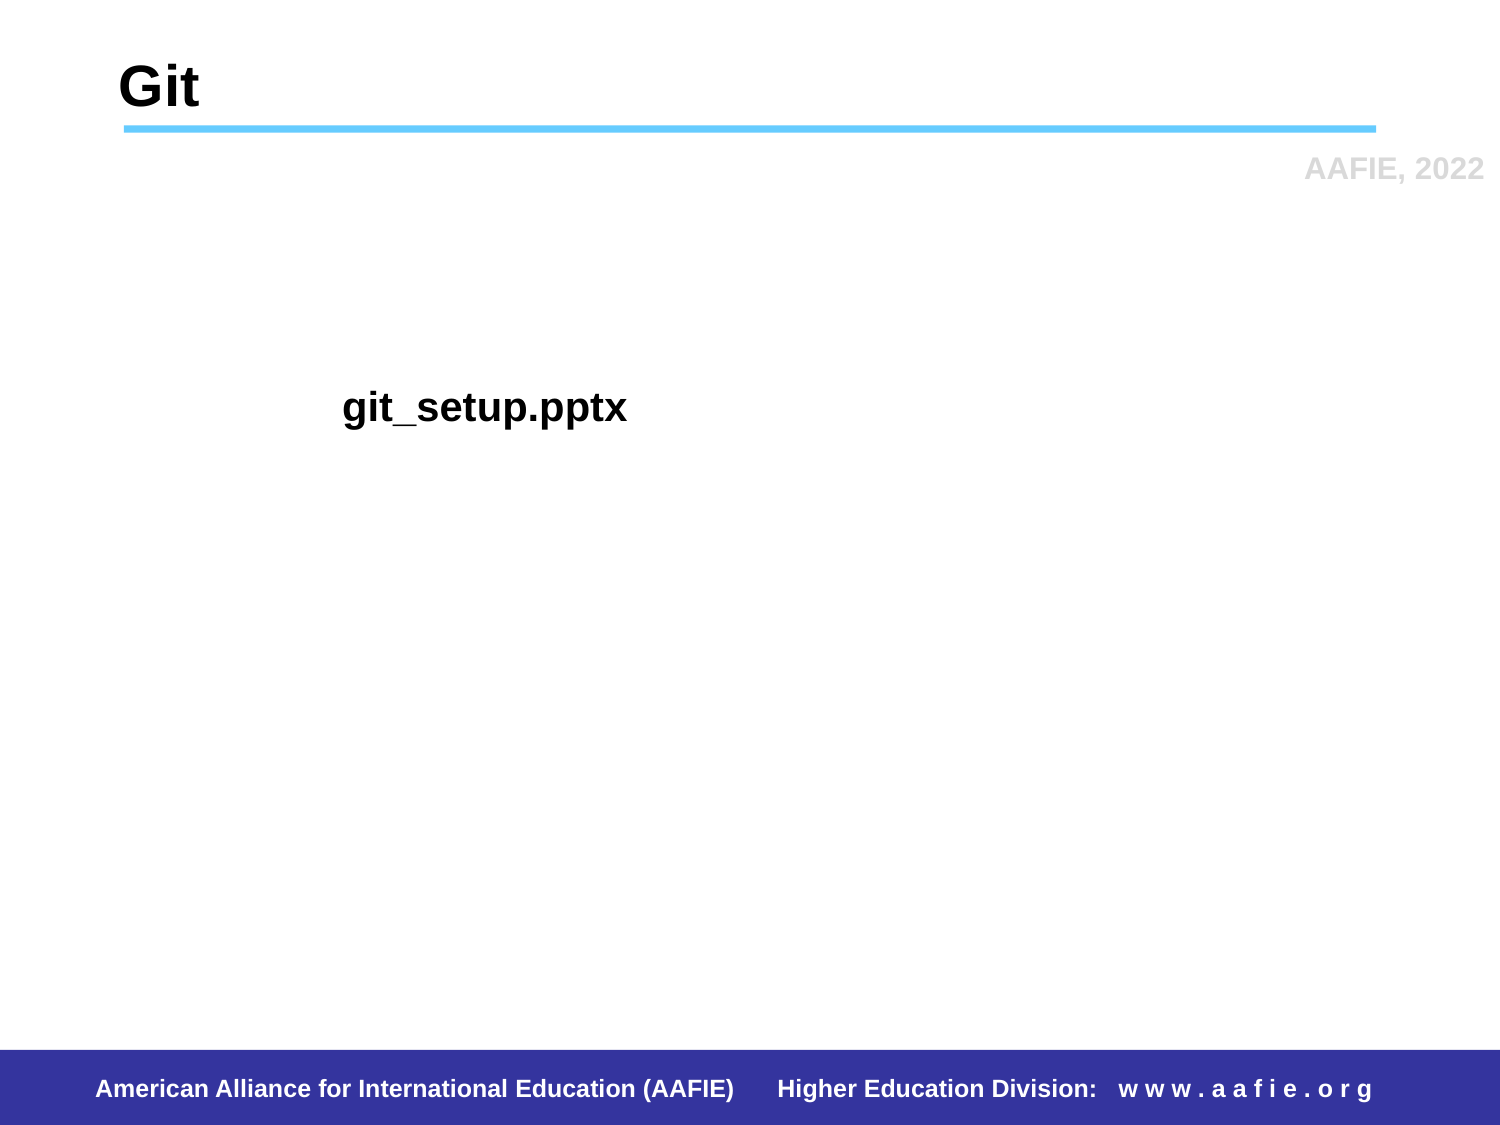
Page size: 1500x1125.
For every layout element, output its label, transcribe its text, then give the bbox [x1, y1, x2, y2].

text_box git_setup.pptx [327, 372, 1085, 438]
text_box Git [104, 40, 1500, 126]
text_box AAFIE, 2022 [1175, 140, 1500, 193]
